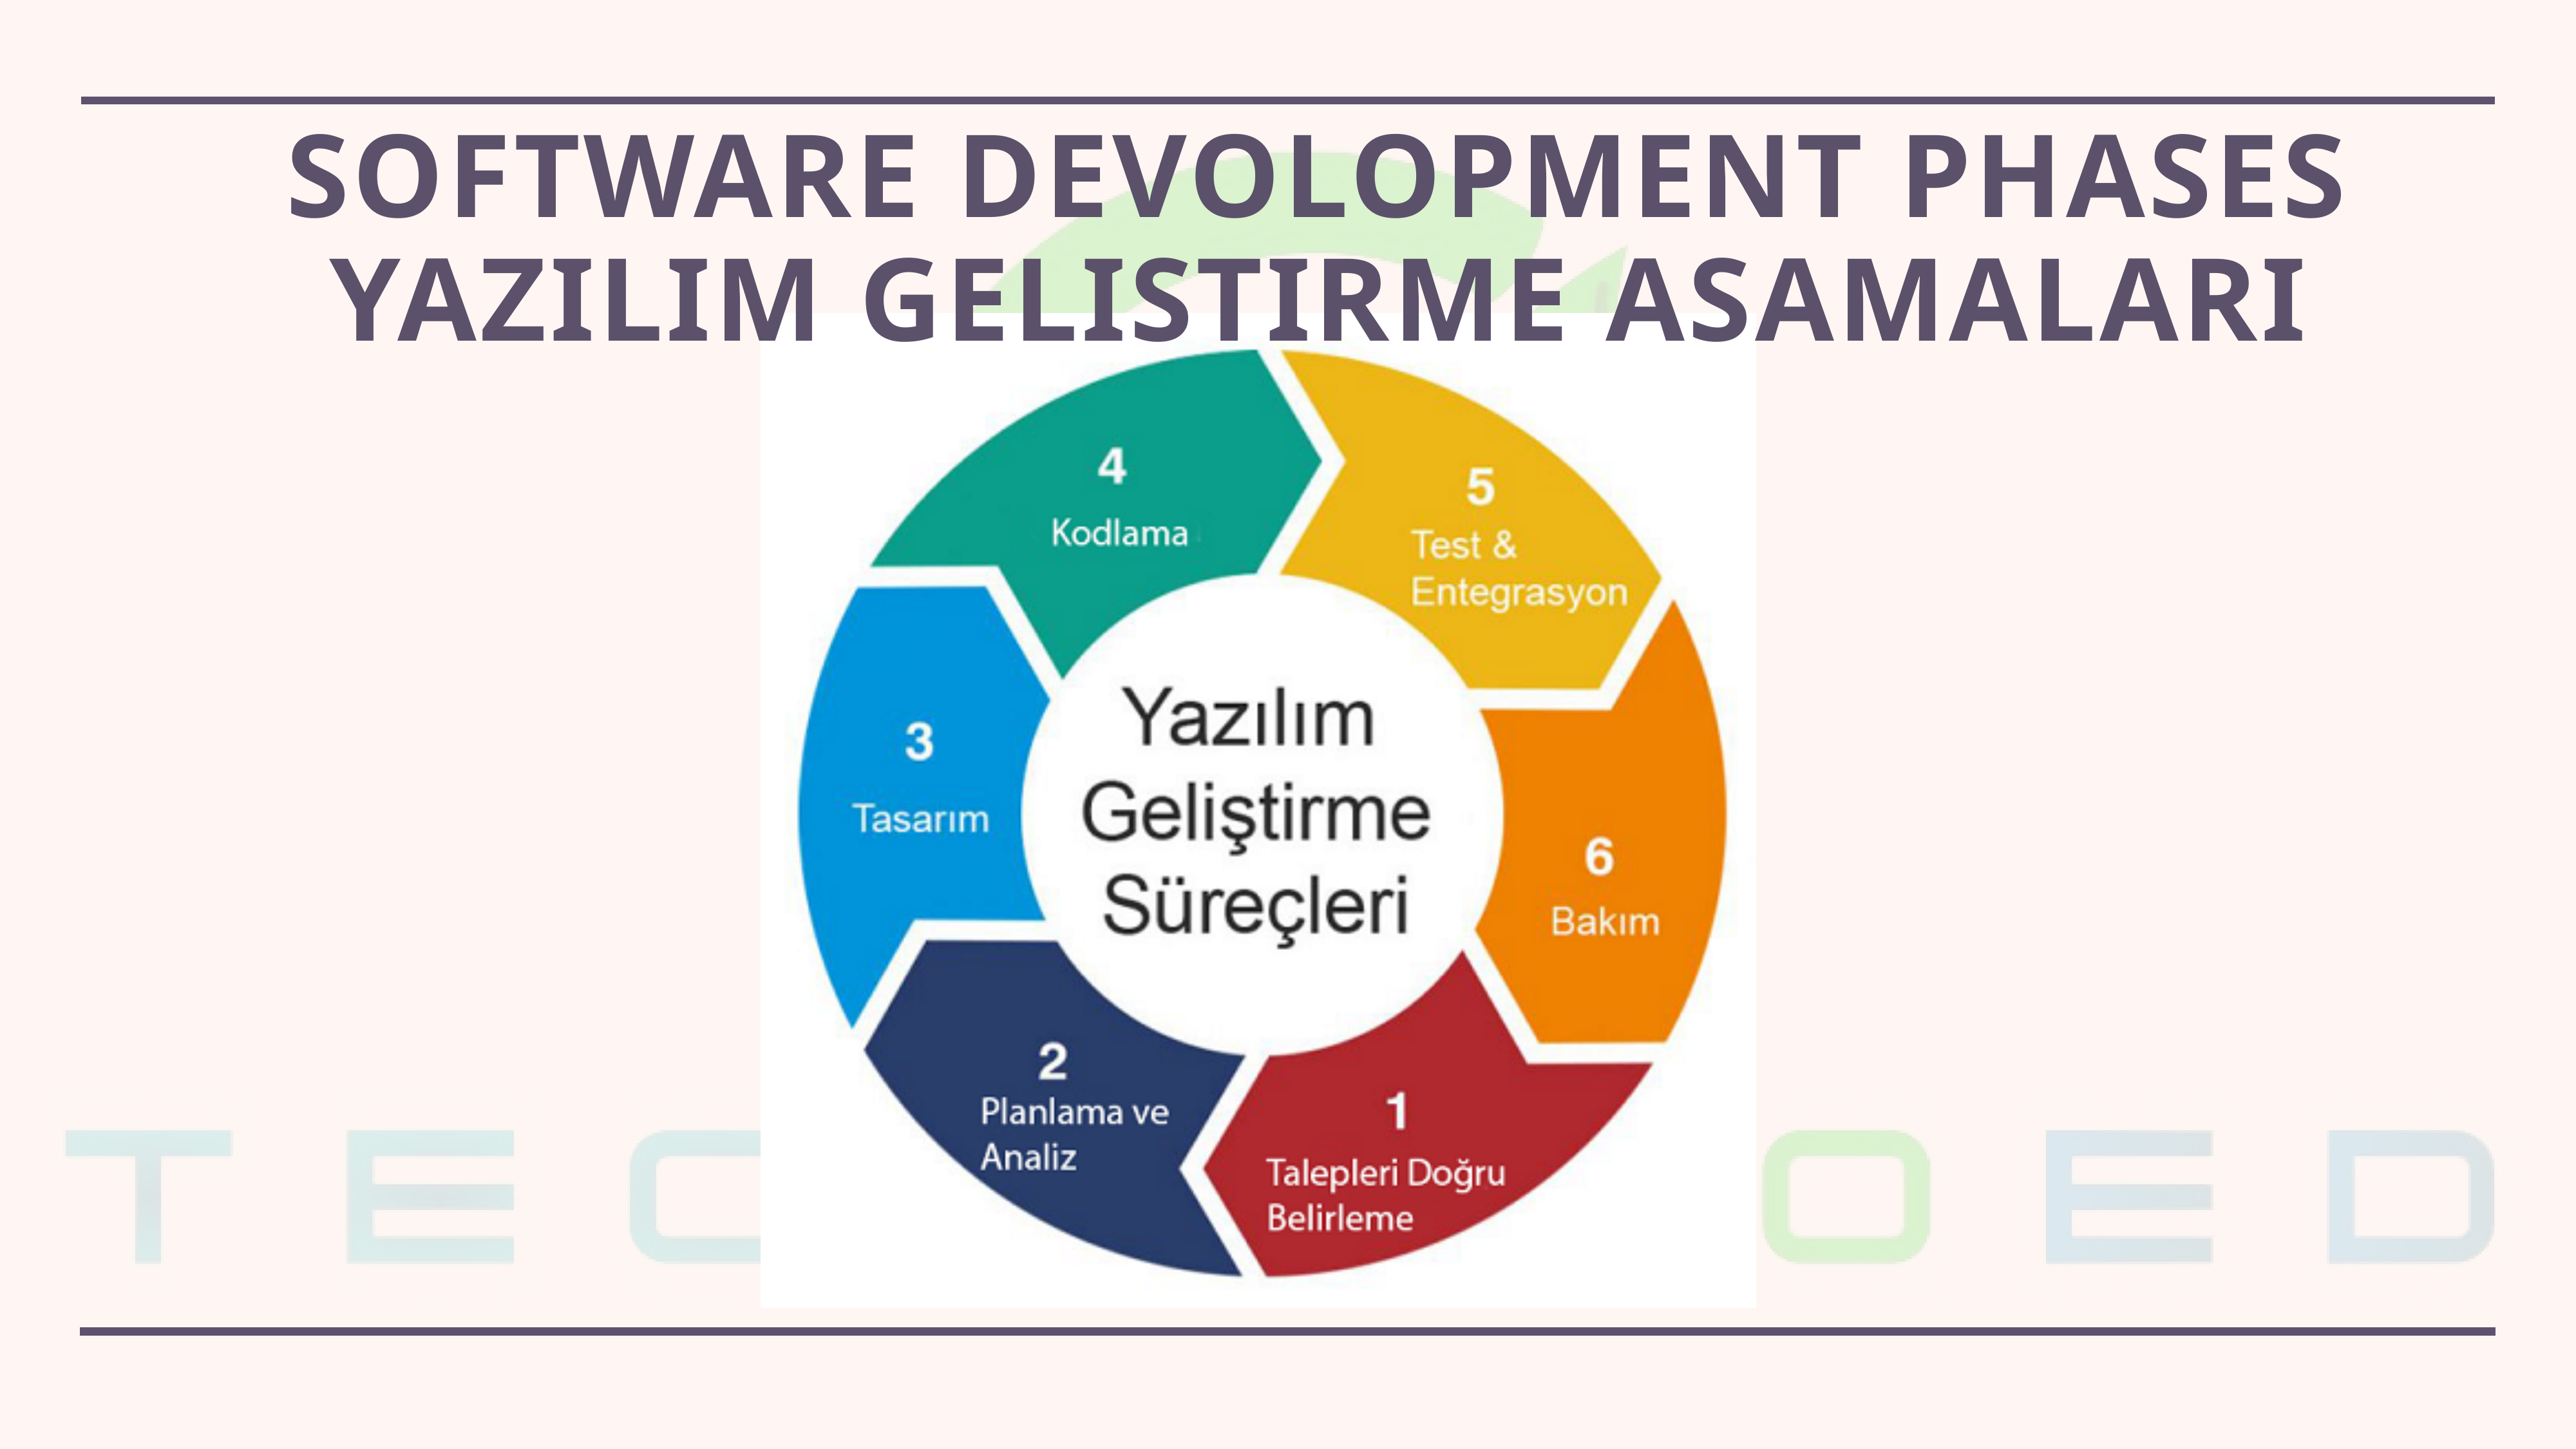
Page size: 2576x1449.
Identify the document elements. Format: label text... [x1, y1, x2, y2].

picture [761, 312, 1756, 1308]
title SOFTWARE DEVOLOPMENT PHASES YAZILIM GELISTIRME ASAMALARI [271, 112, 2368, 410]
